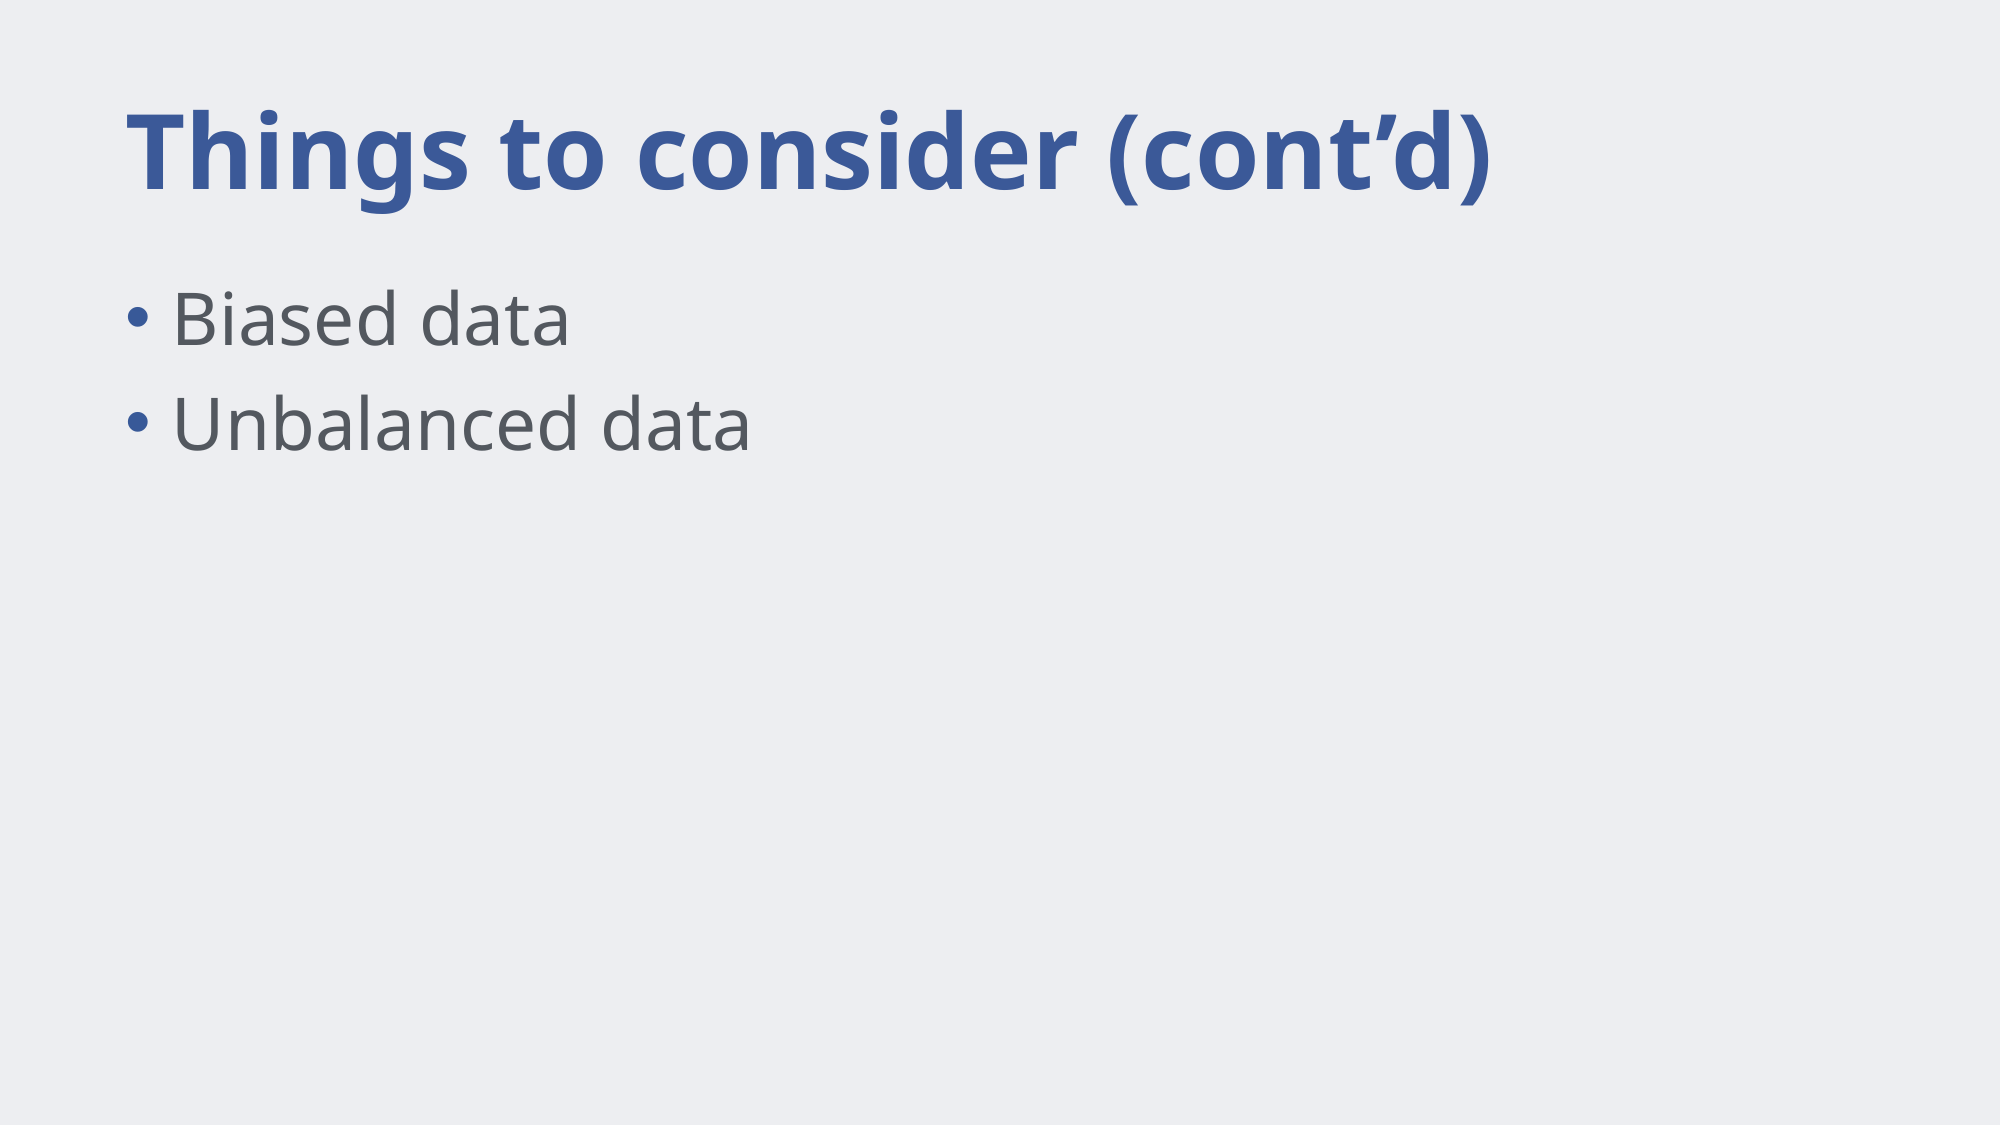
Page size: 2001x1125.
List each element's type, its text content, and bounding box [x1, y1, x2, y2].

title Things to consider (cont’d) [125, 85, 1875, 237]
list Biased data Unbalanced data [125, 255, 1875, 1037]
